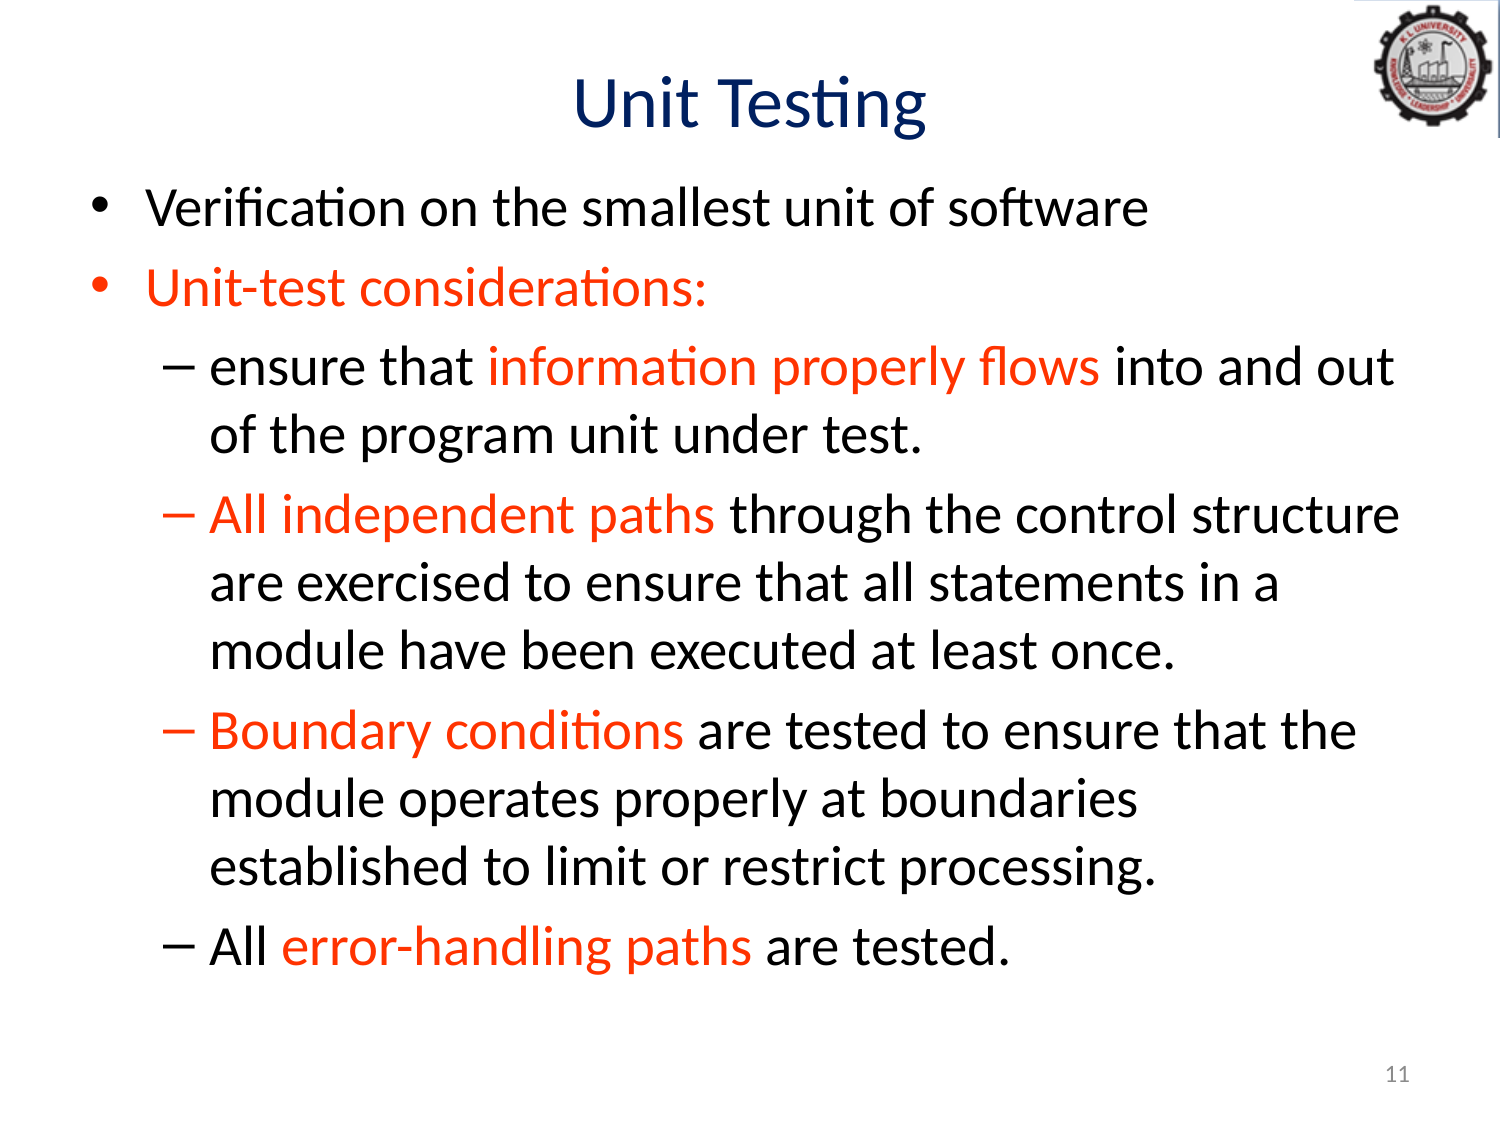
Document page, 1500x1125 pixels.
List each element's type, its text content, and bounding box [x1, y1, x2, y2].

picture [1354, 0, 1500, 138]
list Verification on the smallest unit of software Unit-test considerations: ensure that information properly flows into and out of the program unit under test. All independent paths through the control structure are exercised to ensure that all statements in a module have been executed at least once. Boundary conditions are tested to ensure that the module operates properly at boundaries established to limit or restrict processing. All error-handling paths are tested. [75, 162, 1425, 1005]
title Unit Testing [75, 45, 1425, 150]
slide_number 11 [1074, 1042, 1425, 1103]
